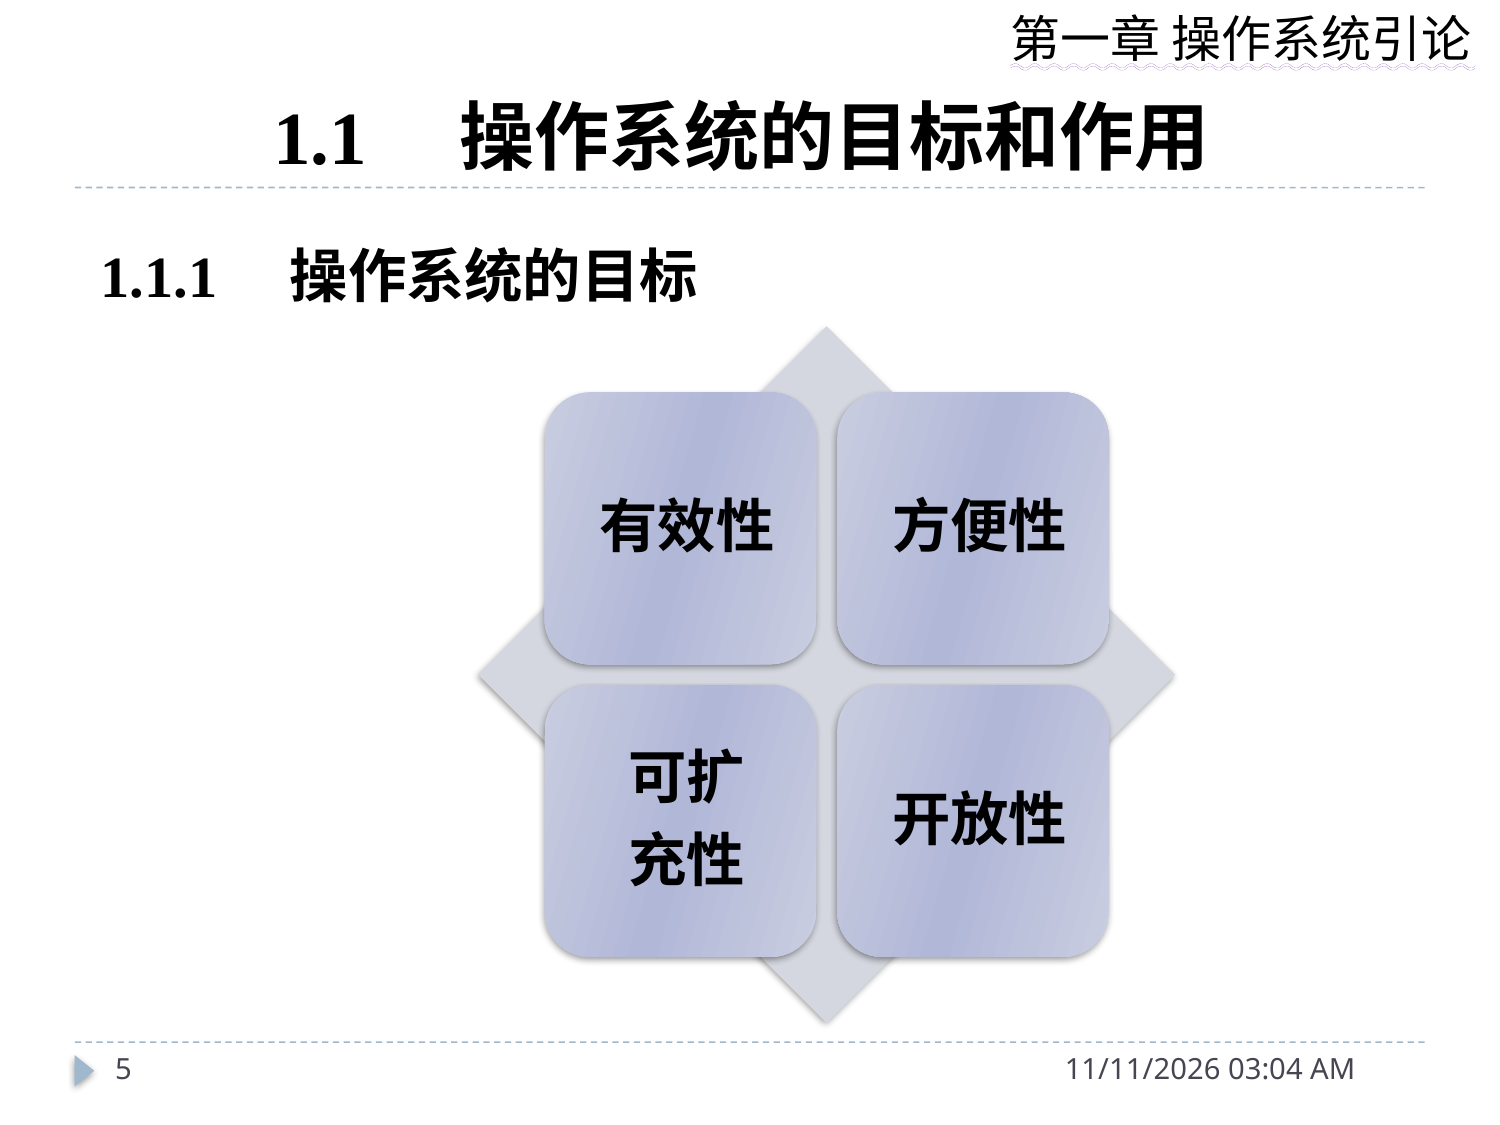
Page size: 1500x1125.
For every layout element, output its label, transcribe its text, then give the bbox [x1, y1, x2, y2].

slide_number 5 [100, 1042, 426, 1103]
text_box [288, 326, 1365, 1024]
title 1.1 操作系统的目标和作用 [75, 78, 1425, 188]
text_box 1.1.1 操作系统的目标 [86, 231, 713, 317]
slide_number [1050, 1042, 1426, 1103]
